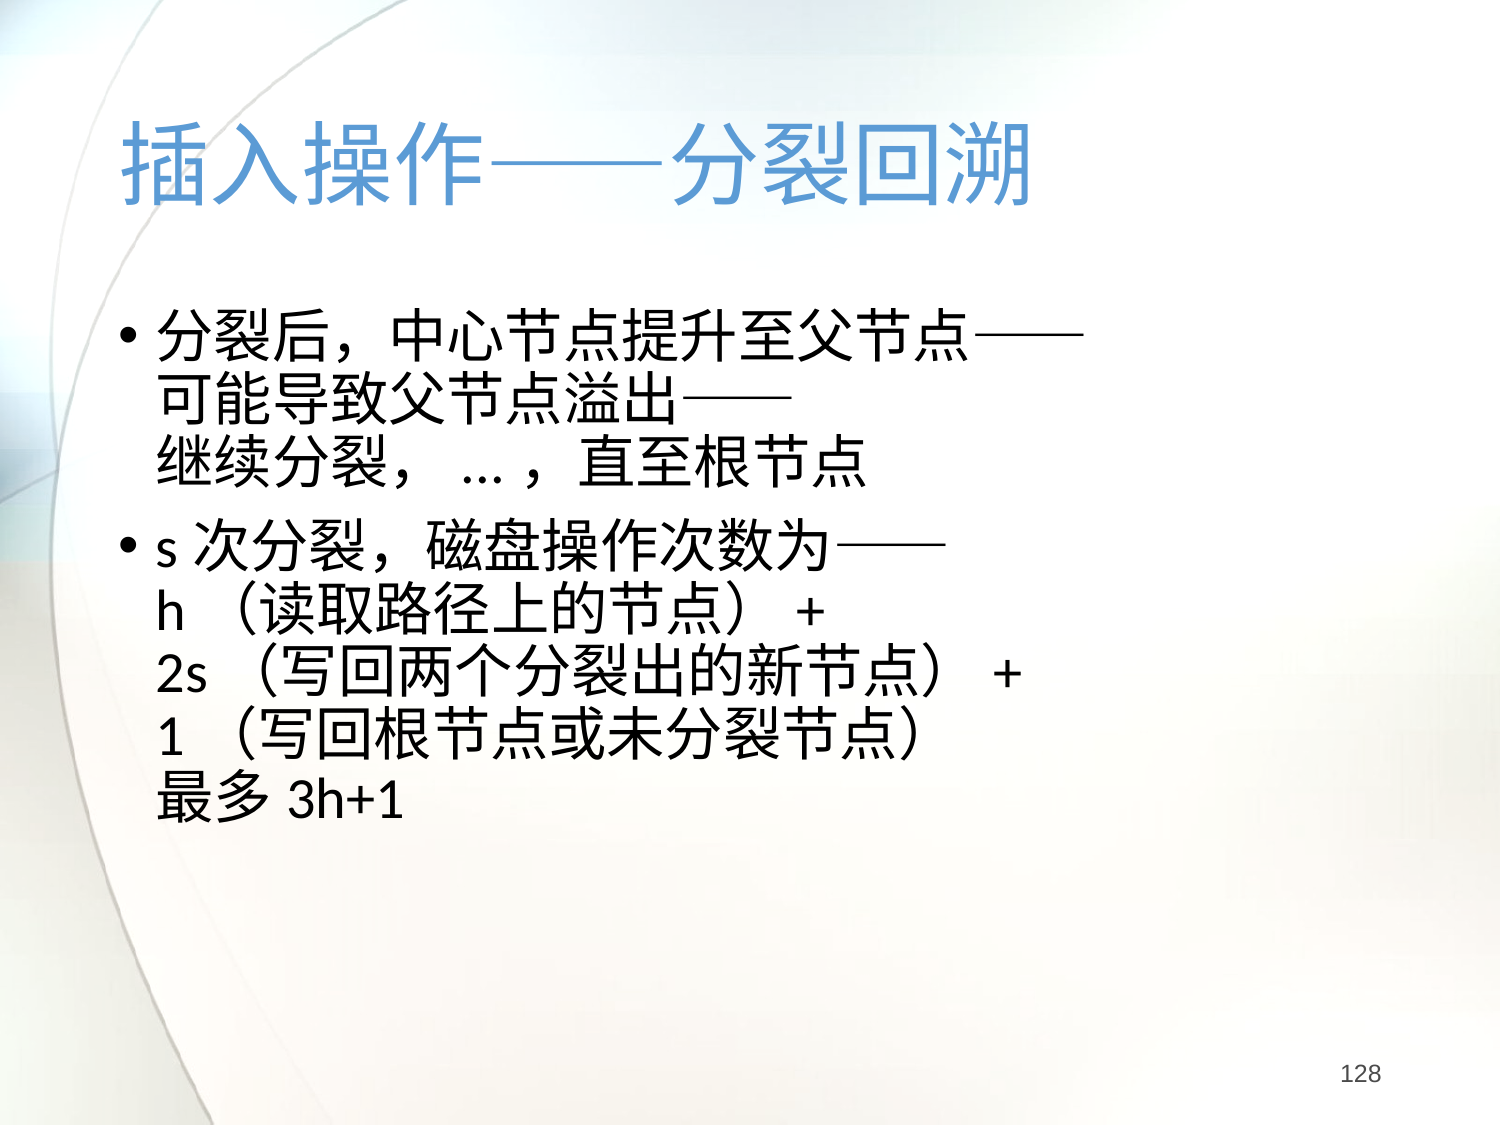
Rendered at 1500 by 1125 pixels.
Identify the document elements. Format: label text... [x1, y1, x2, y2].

title 插入操作——分裂回溯 [103, 59, 1397, 278]
slide_number 128 [1059, 1042, 1397, 1103]
picture [0, 0, 1500, 1125]
list 分裂后，中心节点提升至父节点—— 可能导致父节点溢出—— 继续分裂，...，直至根节点 s次分裂，磁盘操作次数为—— h（读取路径上的节点）+ 2s（写回两个分裂出的新节点）+ 1（写回根节点或未分裂节点） 最多3h+1 [103, 299, 1397, 1014]
